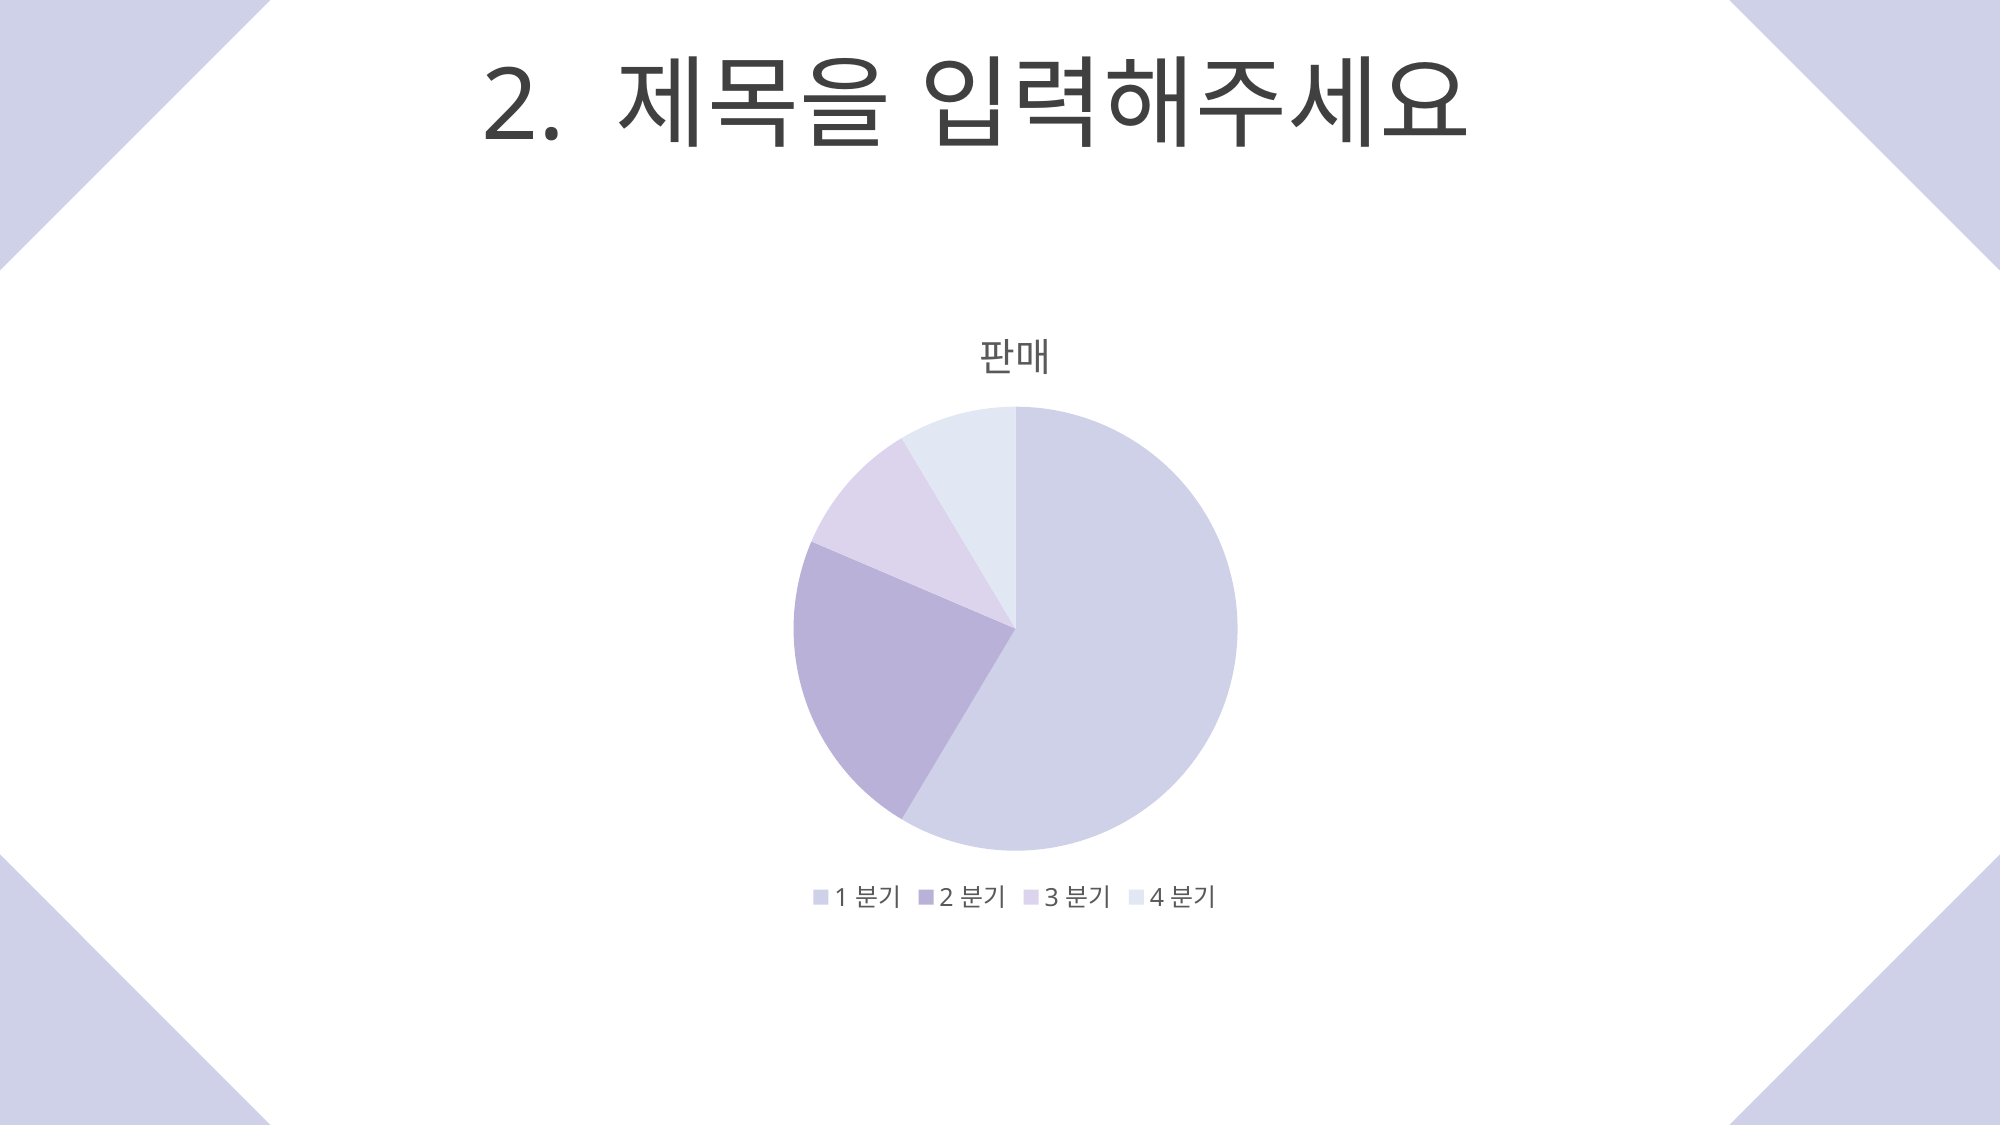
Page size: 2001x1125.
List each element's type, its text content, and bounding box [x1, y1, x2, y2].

text_box 2. 제목을 입력해주세요 [456, 31, 1498, 167]
chart [671, 297, 1360, 921]
